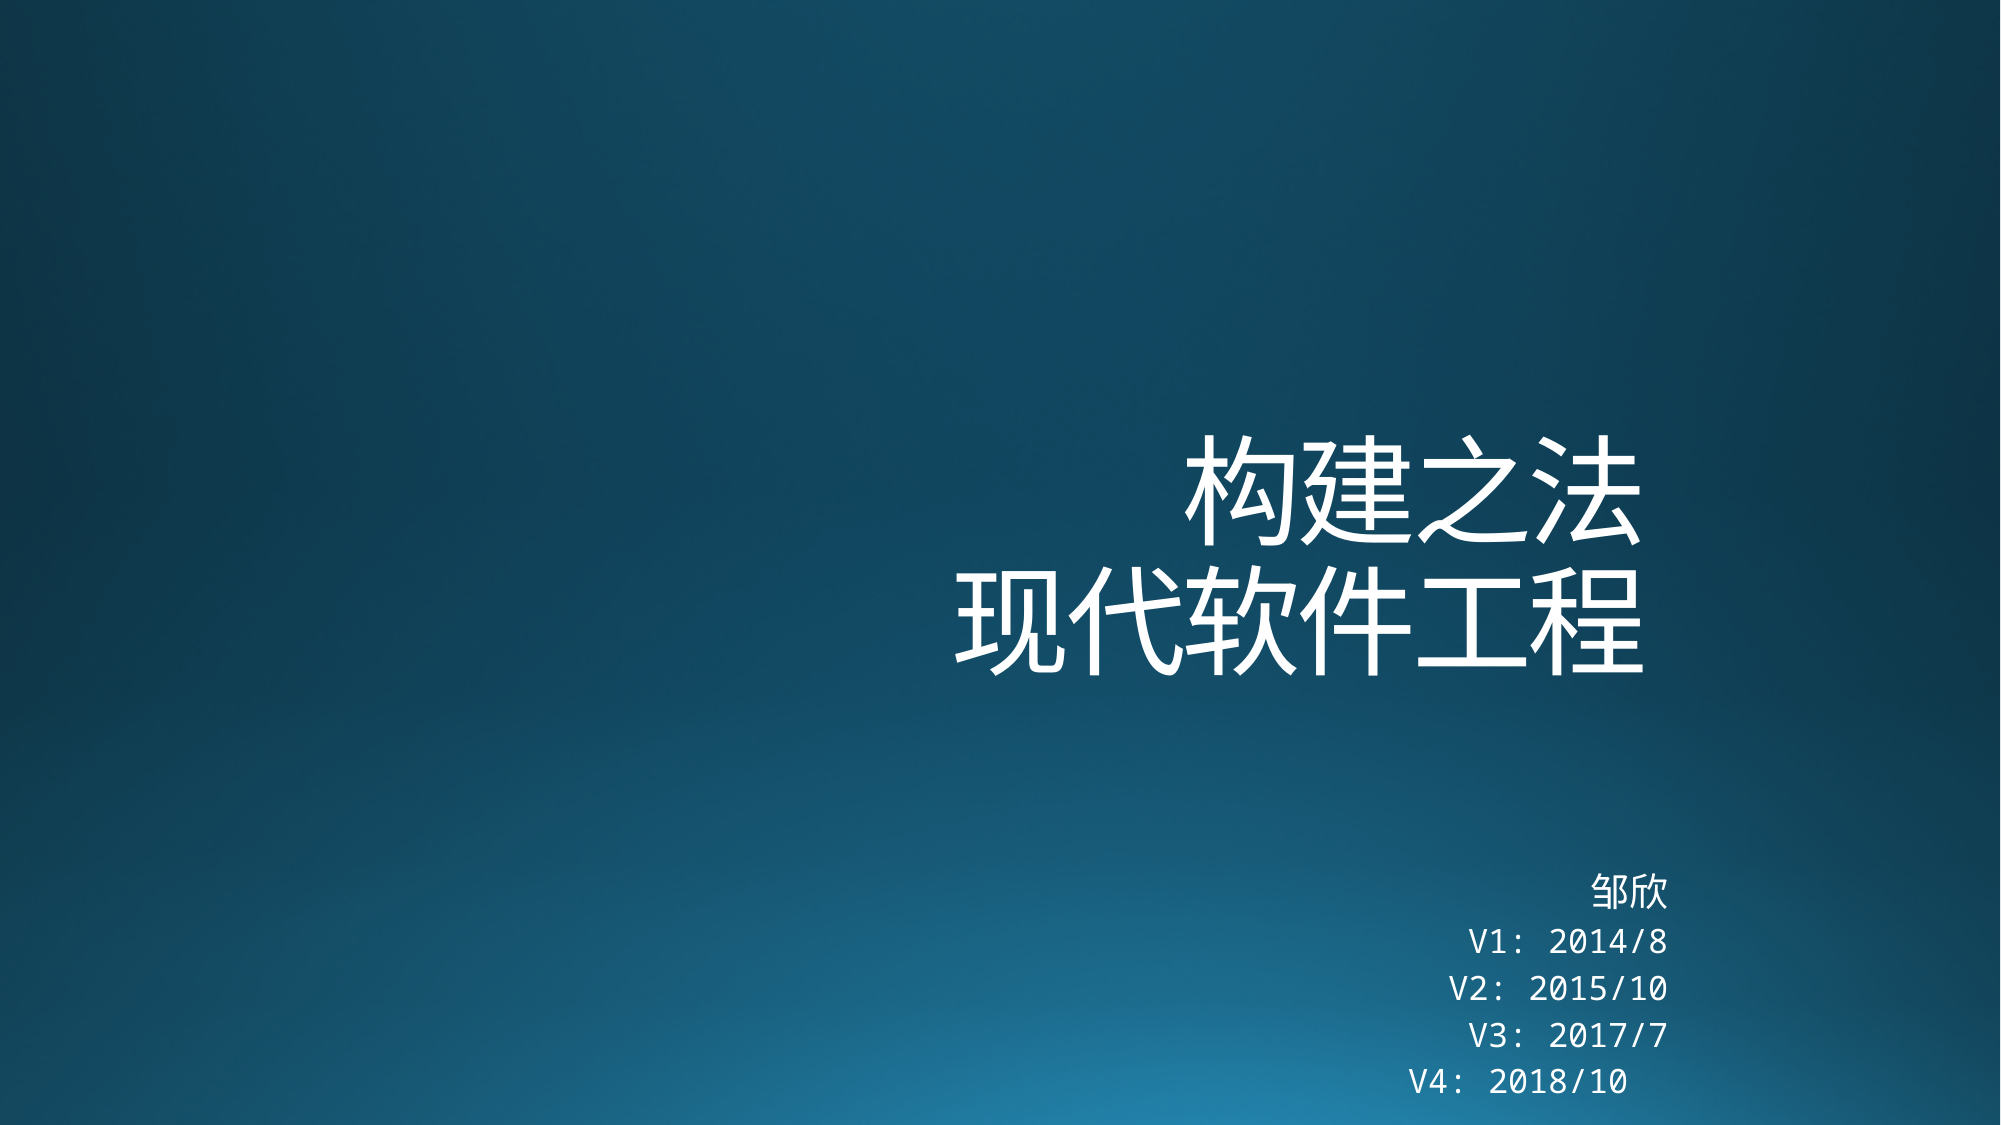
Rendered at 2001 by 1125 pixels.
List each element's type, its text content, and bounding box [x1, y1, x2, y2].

picture [0, 0, 2001, 1125]
title 构建之法 现代软件工程 [337, 425, 1663, 700]
subtitle 邹欣 V1: 2014/8 V2: 2015/10 V3: 2017/7 V4: 2018/10 [358, 862, 1684, 1109]
